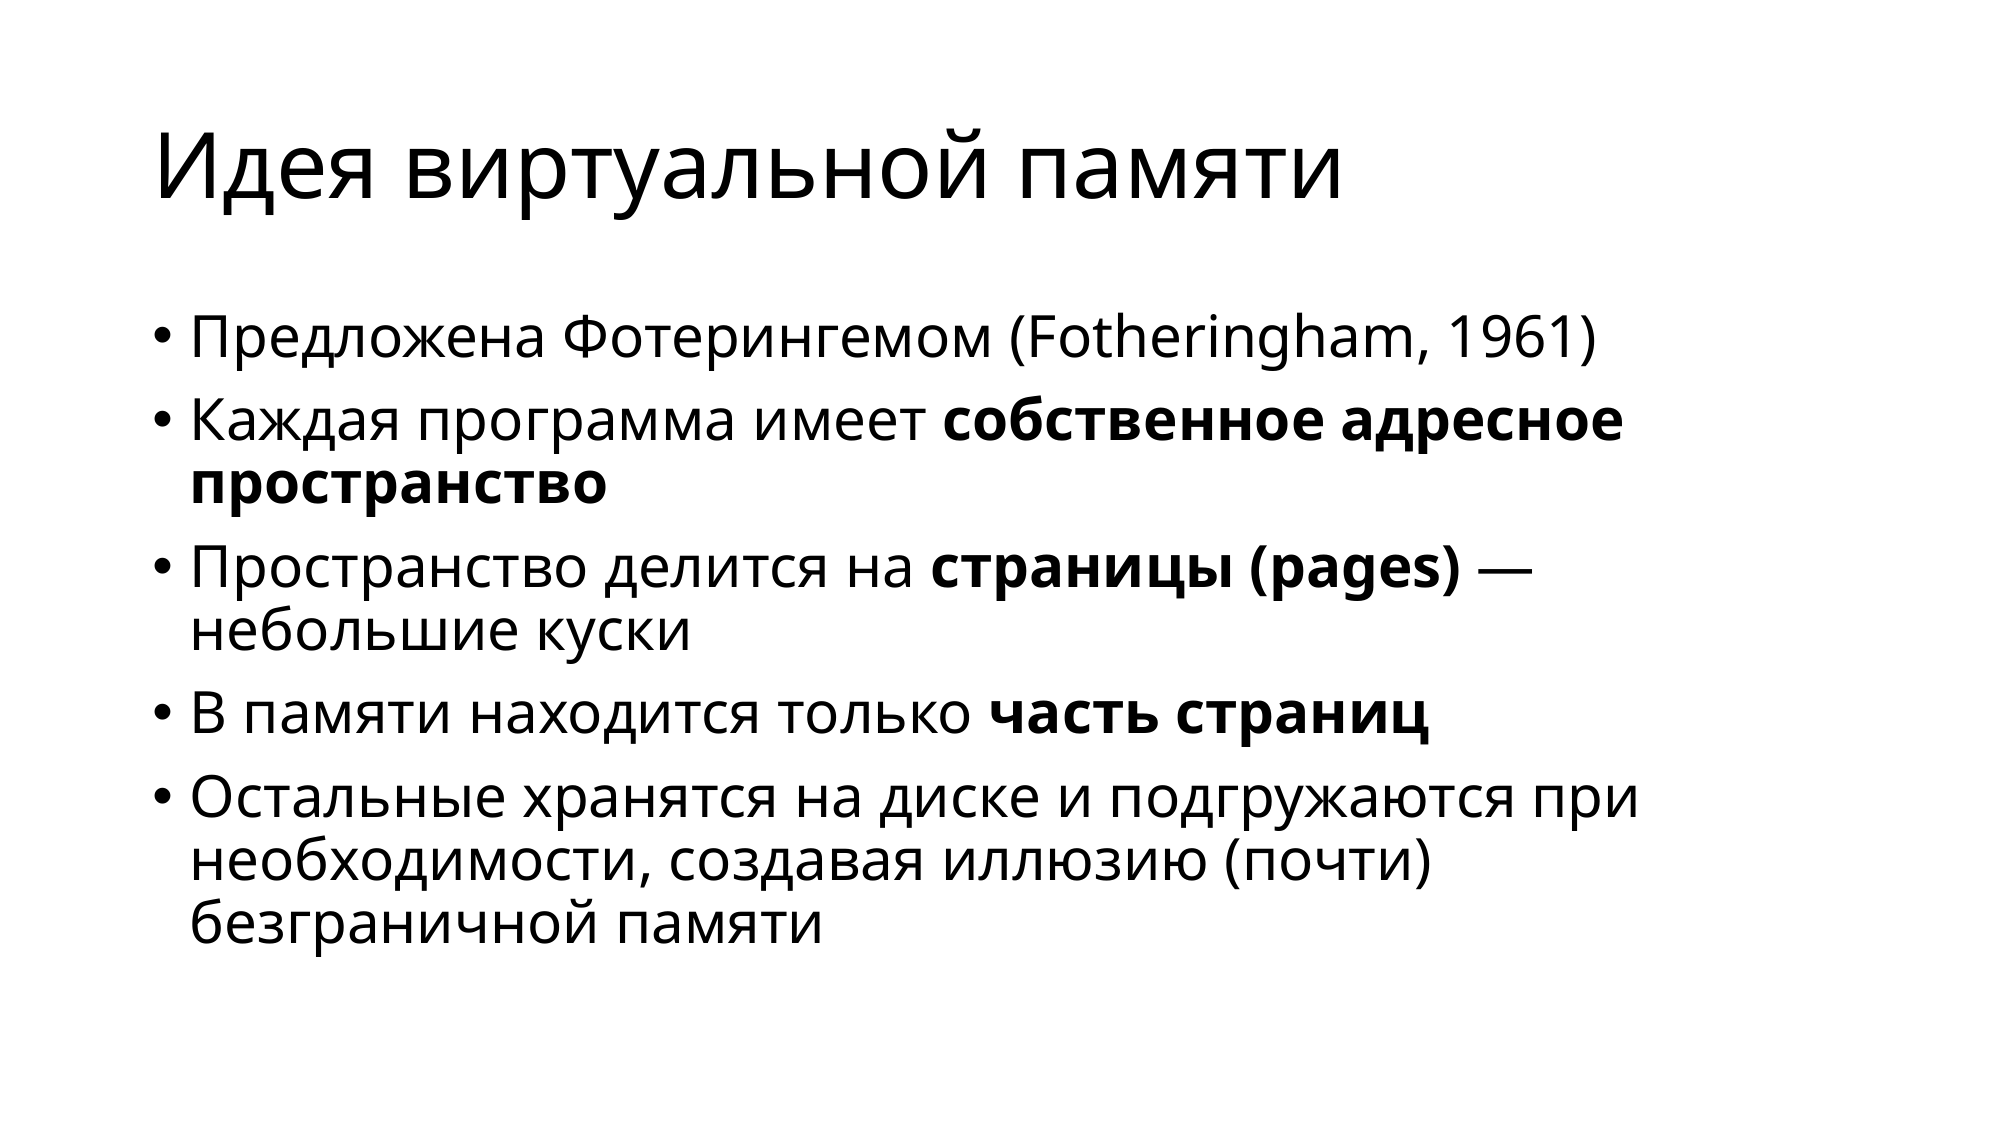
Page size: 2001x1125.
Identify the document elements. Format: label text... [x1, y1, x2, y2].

list Предложена Фотерингемом (Fotheringham, 1961) Каждая программа имеет собственное адресное пространство Пространство делится на страницы (pages) — небольшие куски В памяти находится только часть страниц Остальные хранятся на диске и подгружаются при необходимости, создавая иллюзию (почти) безграничной памяти [137, 299, 1863, 1014]
title Идея виртуальной памяти [137, 59, 1863, 278]
